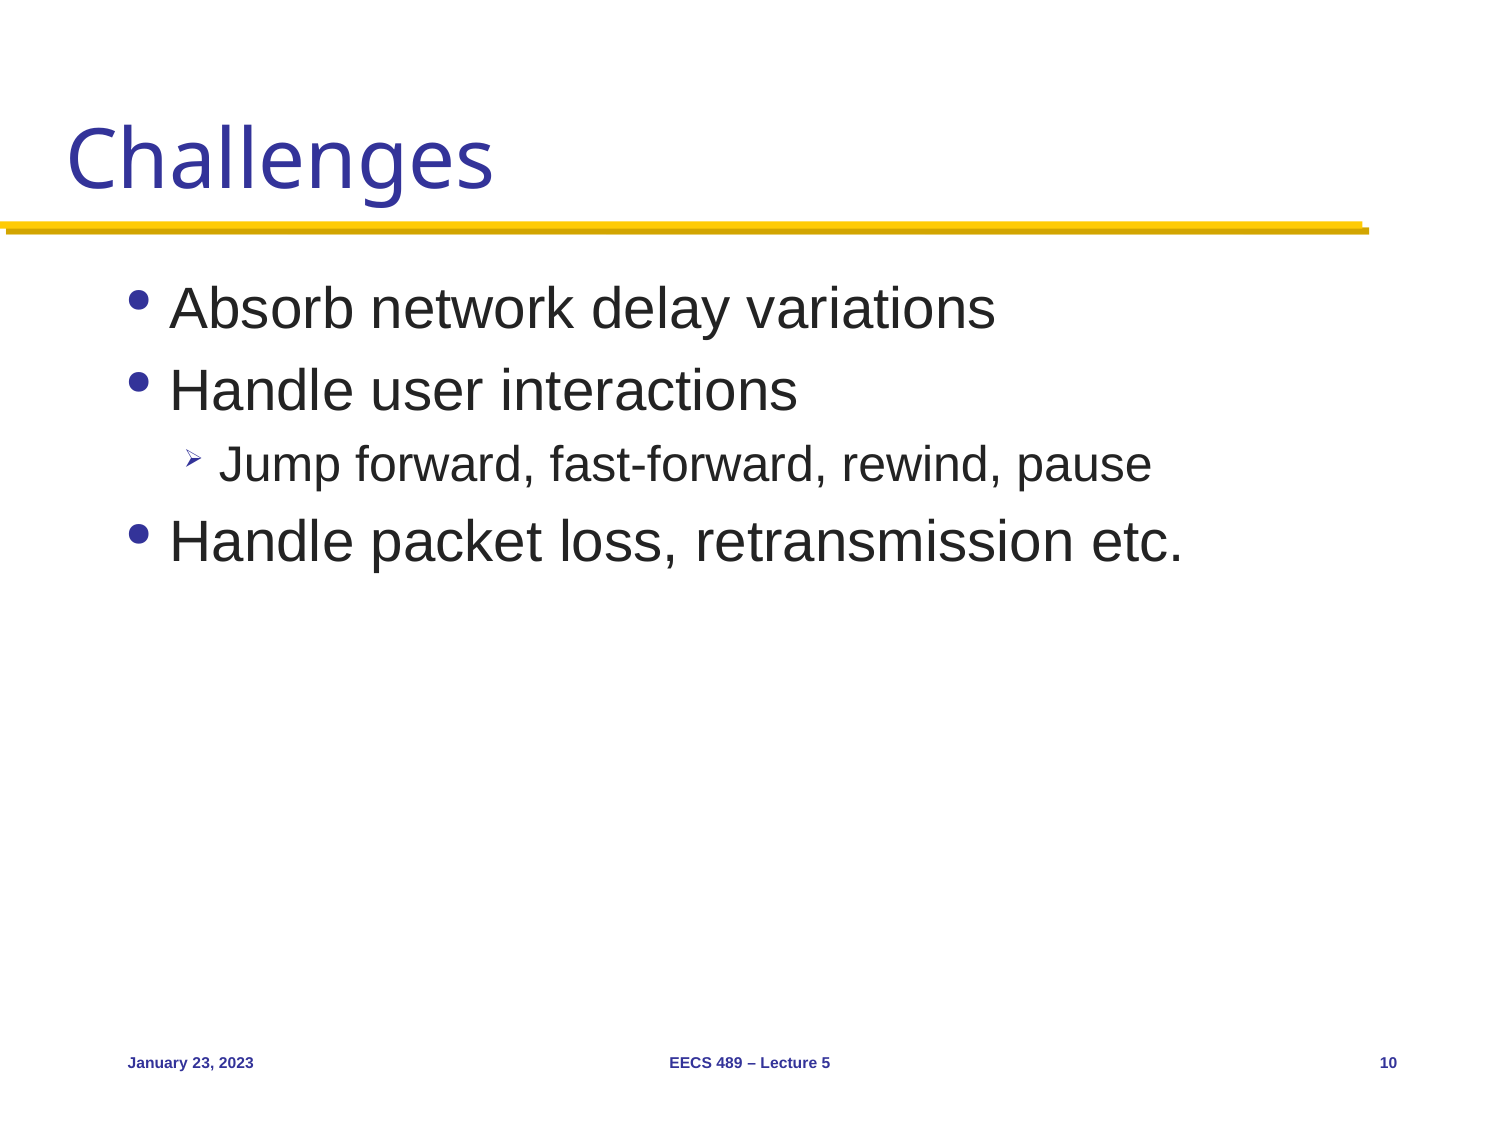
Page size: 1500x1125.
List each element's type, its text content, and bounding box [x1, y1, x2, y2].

list Absorb network delay variations Handle user interactions Jump forward, fast-forward, rewind, pause Handle packet loss, retransmission etc. [112, 262, 1413, 988]
footer EECS 489 – Lecture 5 [512, 1024, 988, 1101]
title Challenges [49, 24, 1451, 213]
slide_number 10 [1312, 1024, 1413, 1101]
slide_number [112, 1024, 426, 1101]
